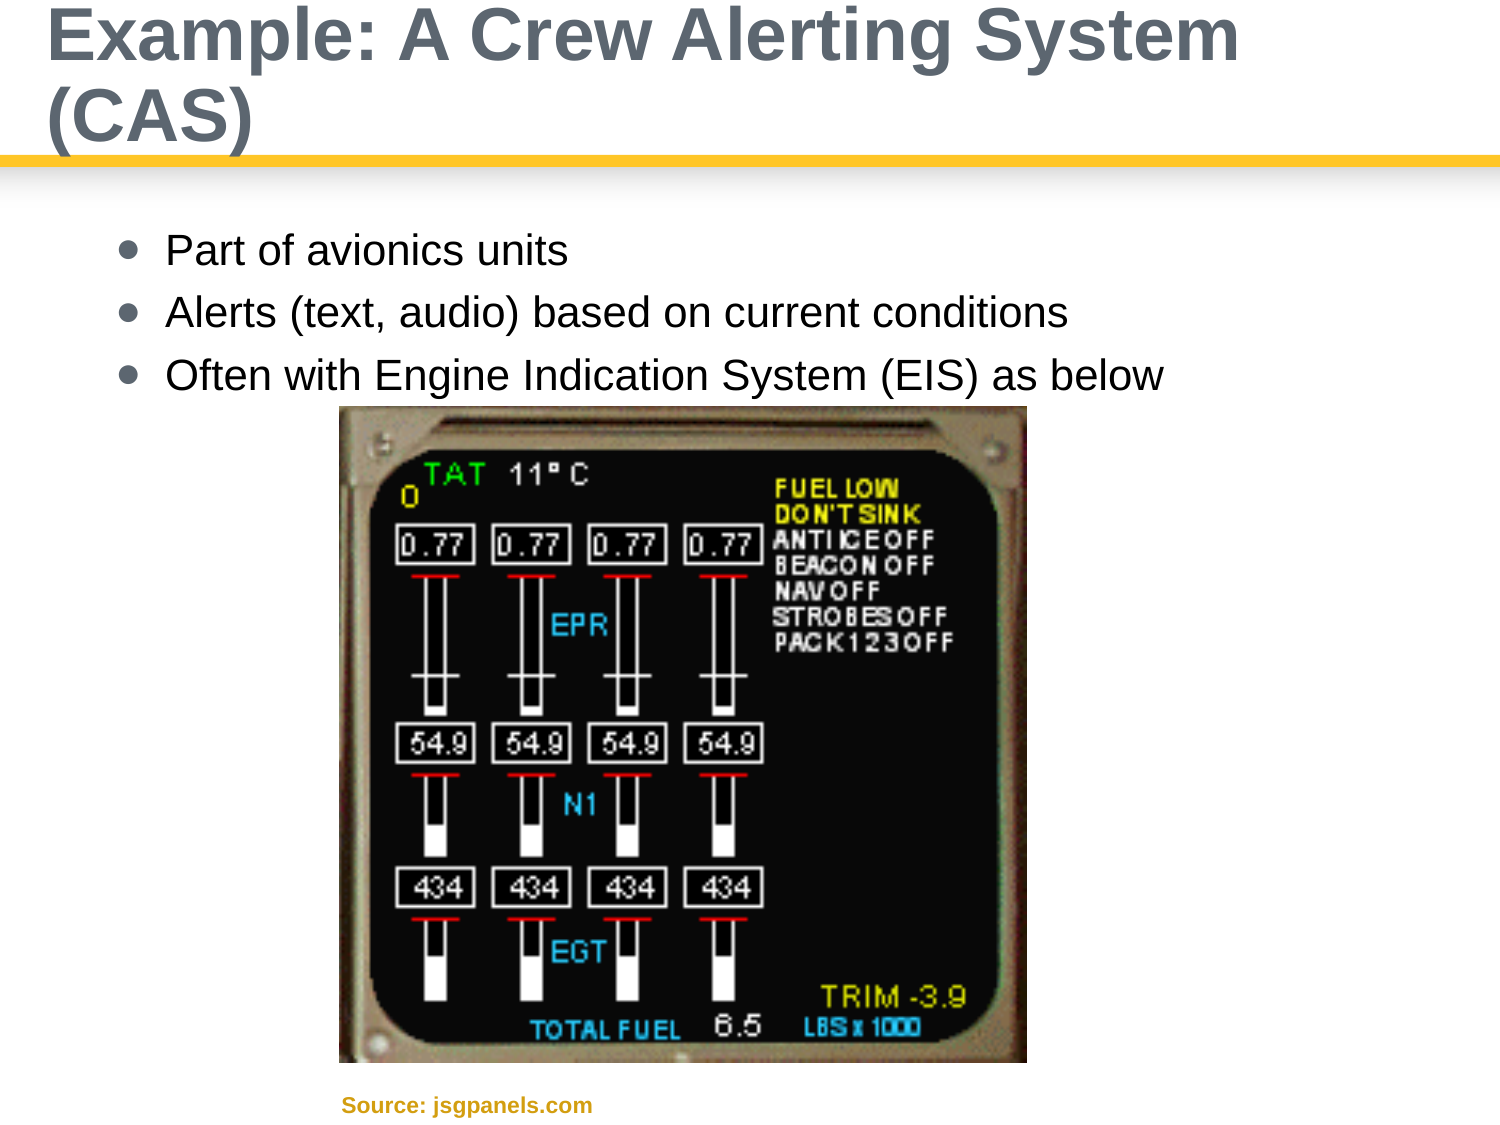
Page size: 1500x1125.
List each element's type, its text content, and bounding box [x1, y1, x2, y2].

picture [338, 406, 1027, 1063]
text_box Source: jsgpanels.com [326, 1083, 1164, 1125]
list Part of avionics units Alerts (text, audio) based on current conditions Often with Engine Indication System (EIS) as below [32, 215, 1471, 1098]
title Example: A Crew Alerting System (CAS) [31, 0, 1460, 154]
